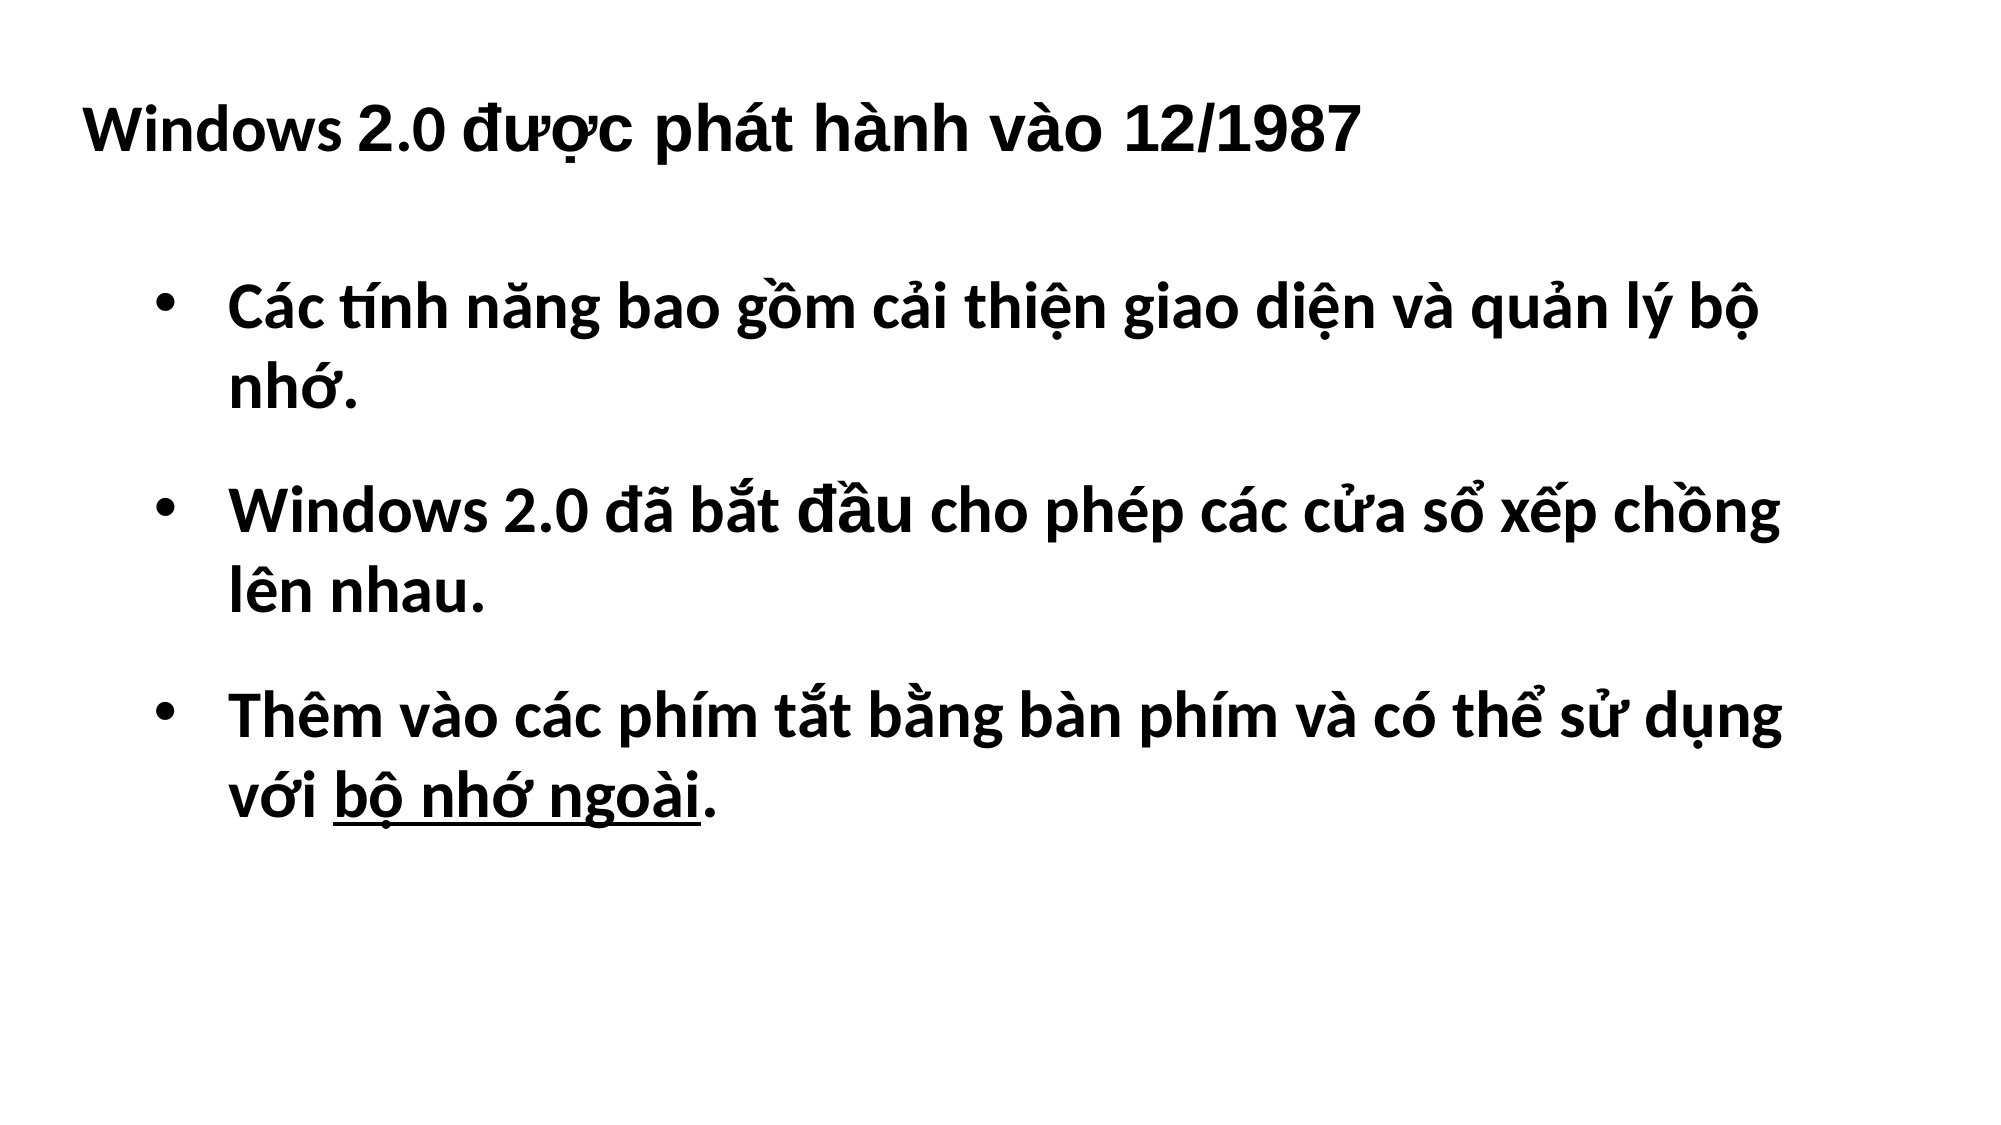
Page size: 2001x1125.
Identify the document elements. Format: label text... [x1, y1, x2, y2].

text_box Windows 2.0 đã bắt đầu cho phép các cửa sổ xếp chồng lên nhau. [138, 458, 1842, 634]
text_box Các tính năng bao gồm cải thiện giao diện và quản lý bộ nhớ. [138, 254, 1911, 430]
text_box Thêm vào các phím tắt bằng bàn phím và có thể sử dụng với bộ nhớ ngoài. [138, 663, 1807, 839]
text_box Windows 2.0 được phát hành vào 12/1987 [67, 77, 2000, 253]
